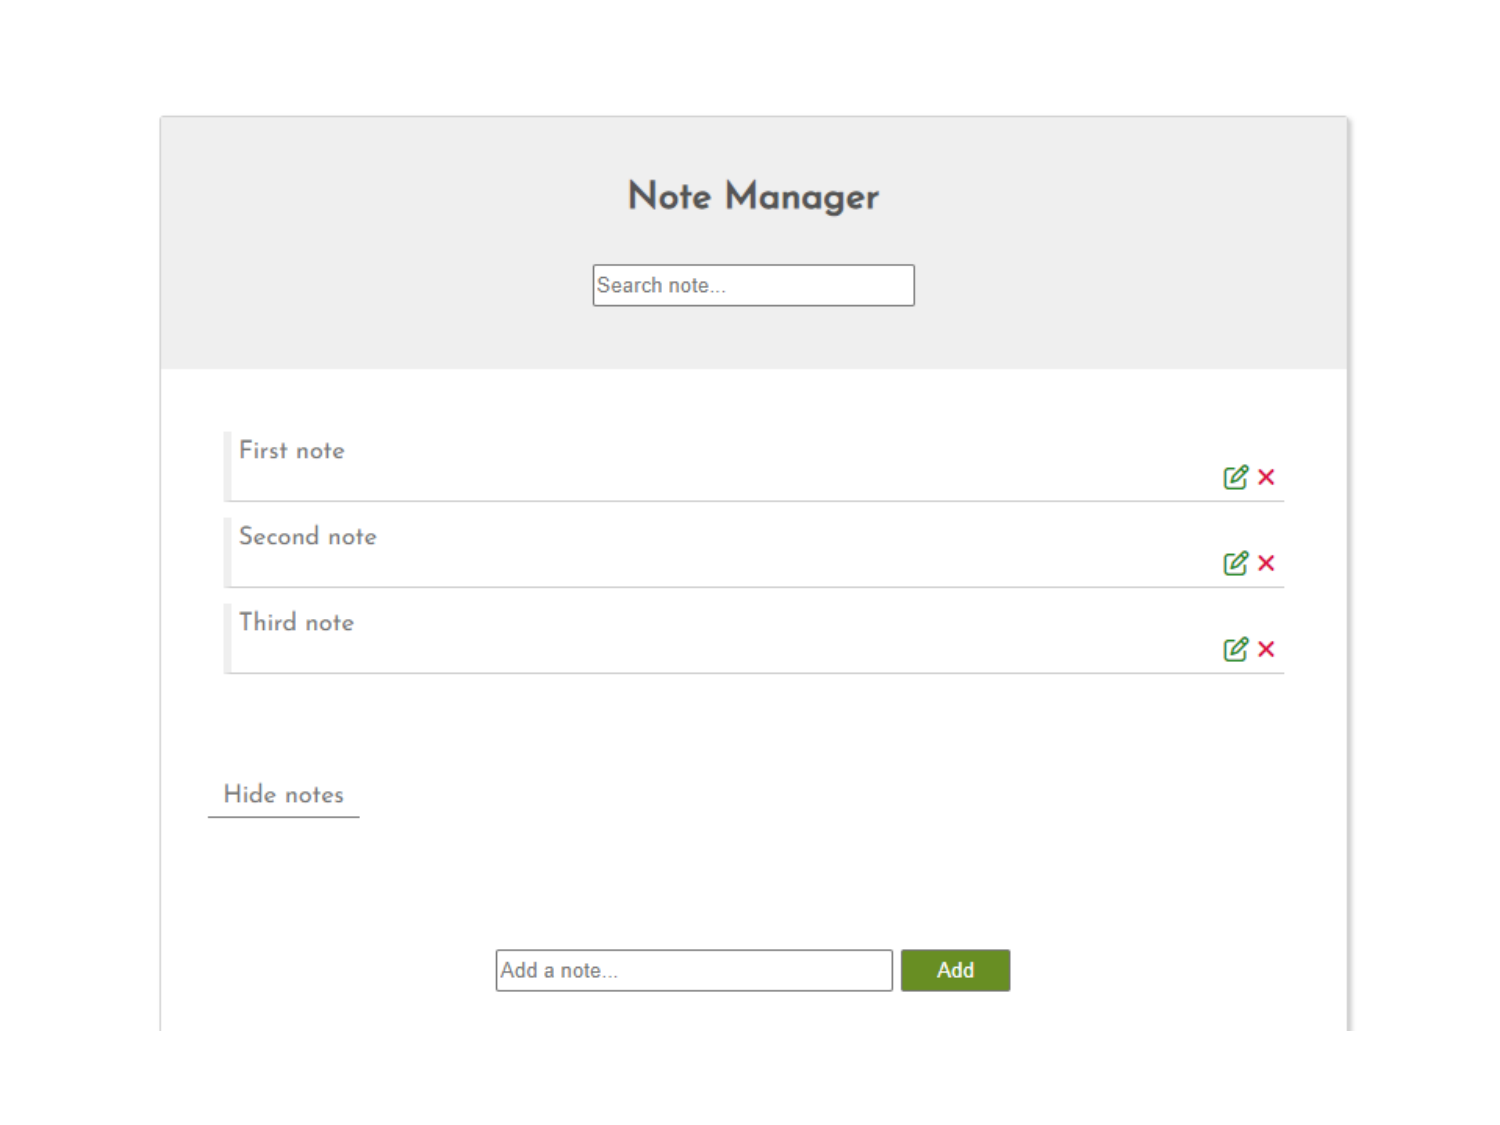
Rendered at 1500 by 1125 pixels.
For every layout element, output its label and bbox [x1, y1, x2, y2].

picture [130, 93, 1369, 1031]
